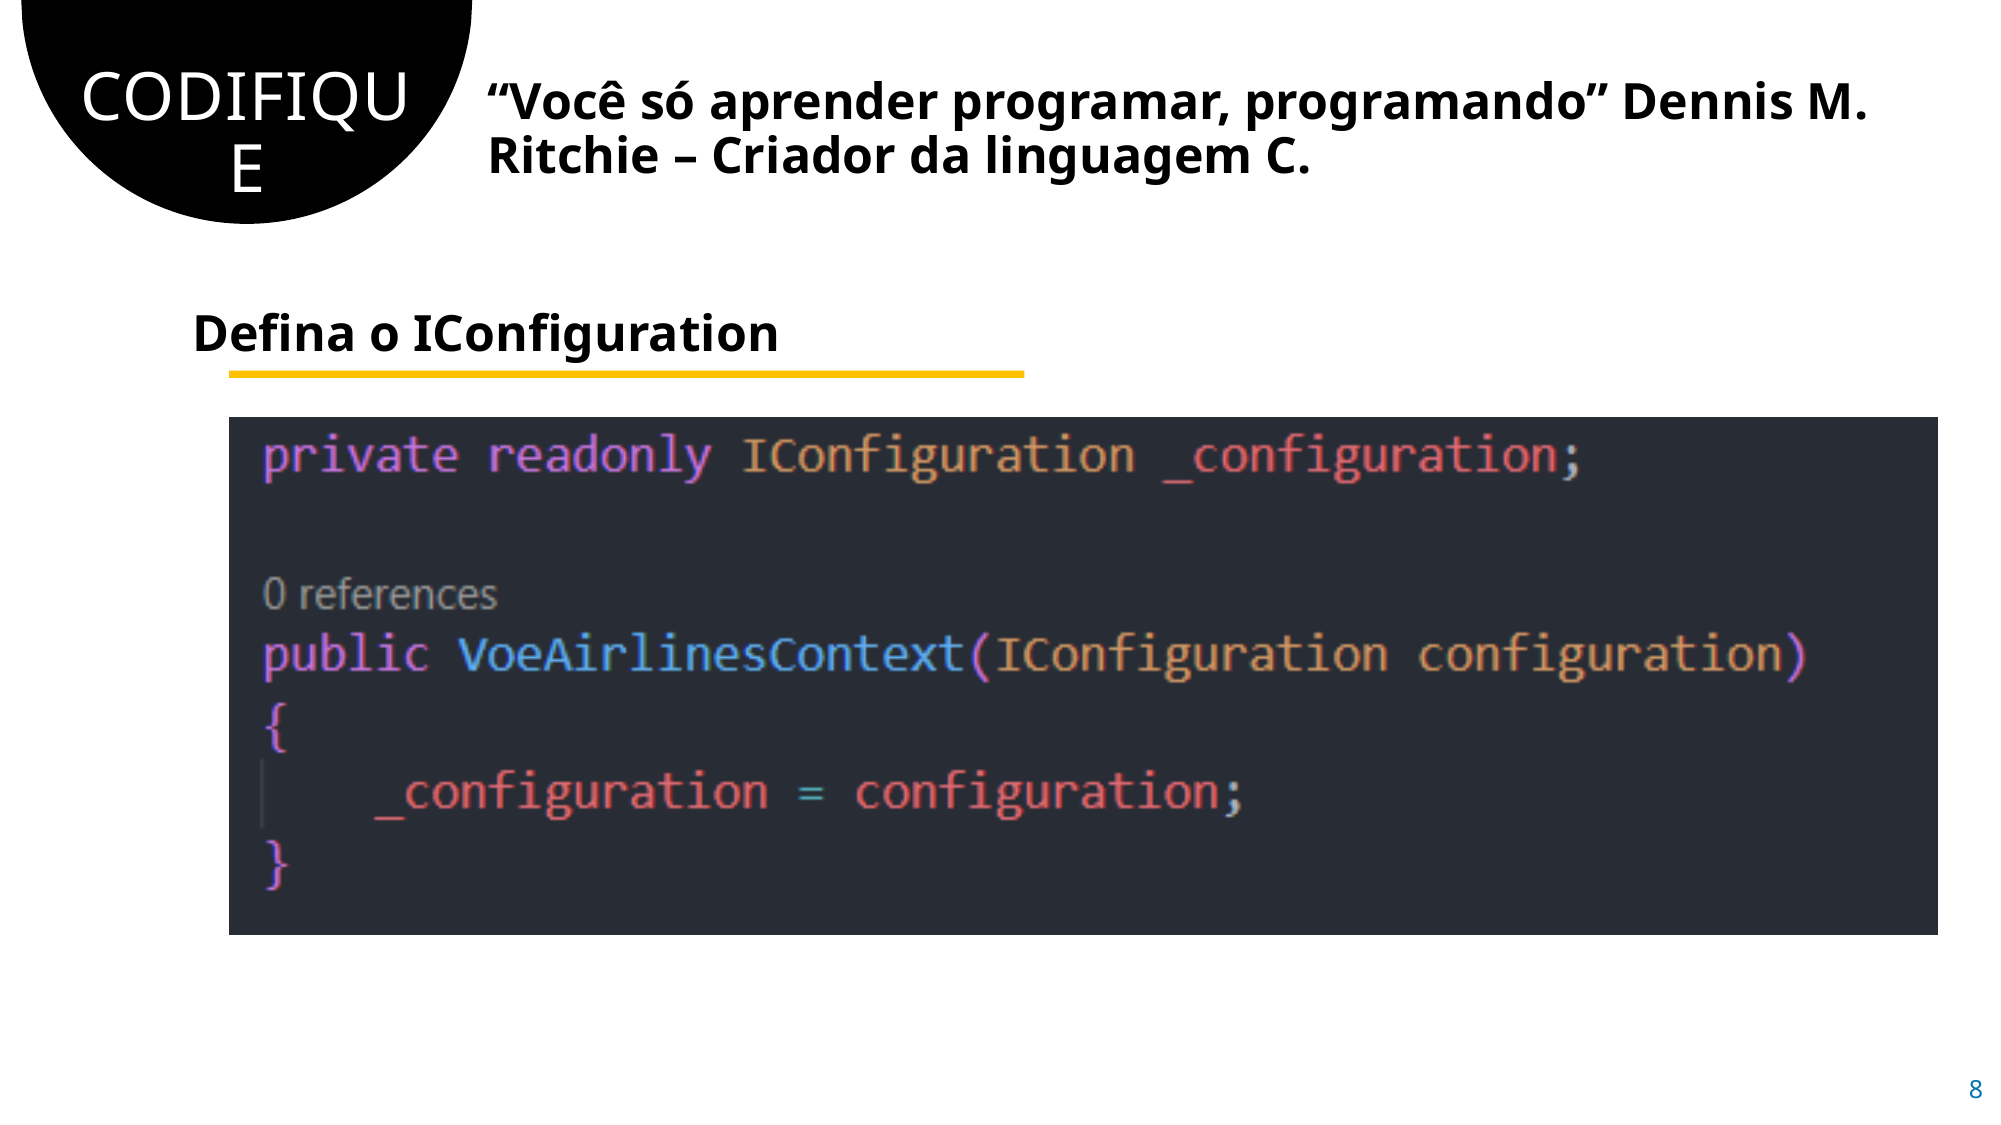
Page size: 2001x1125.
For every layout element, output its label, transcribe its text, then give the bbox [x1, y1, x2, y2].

picture [228, 417, 1938, 935]
slide_number 8 [1916, 1060, 1999, 1121]
list “Você só aprender programar, programando” Dennis M. Ritchie – Criador da linguagem C. [472, 68, 1963, 193]
text_box [228, 369, 1025, 379]
title CODIFIQUE [51, 55, 442, 144]
list Defina o IConfiguration [0, 300, 973, 371]
